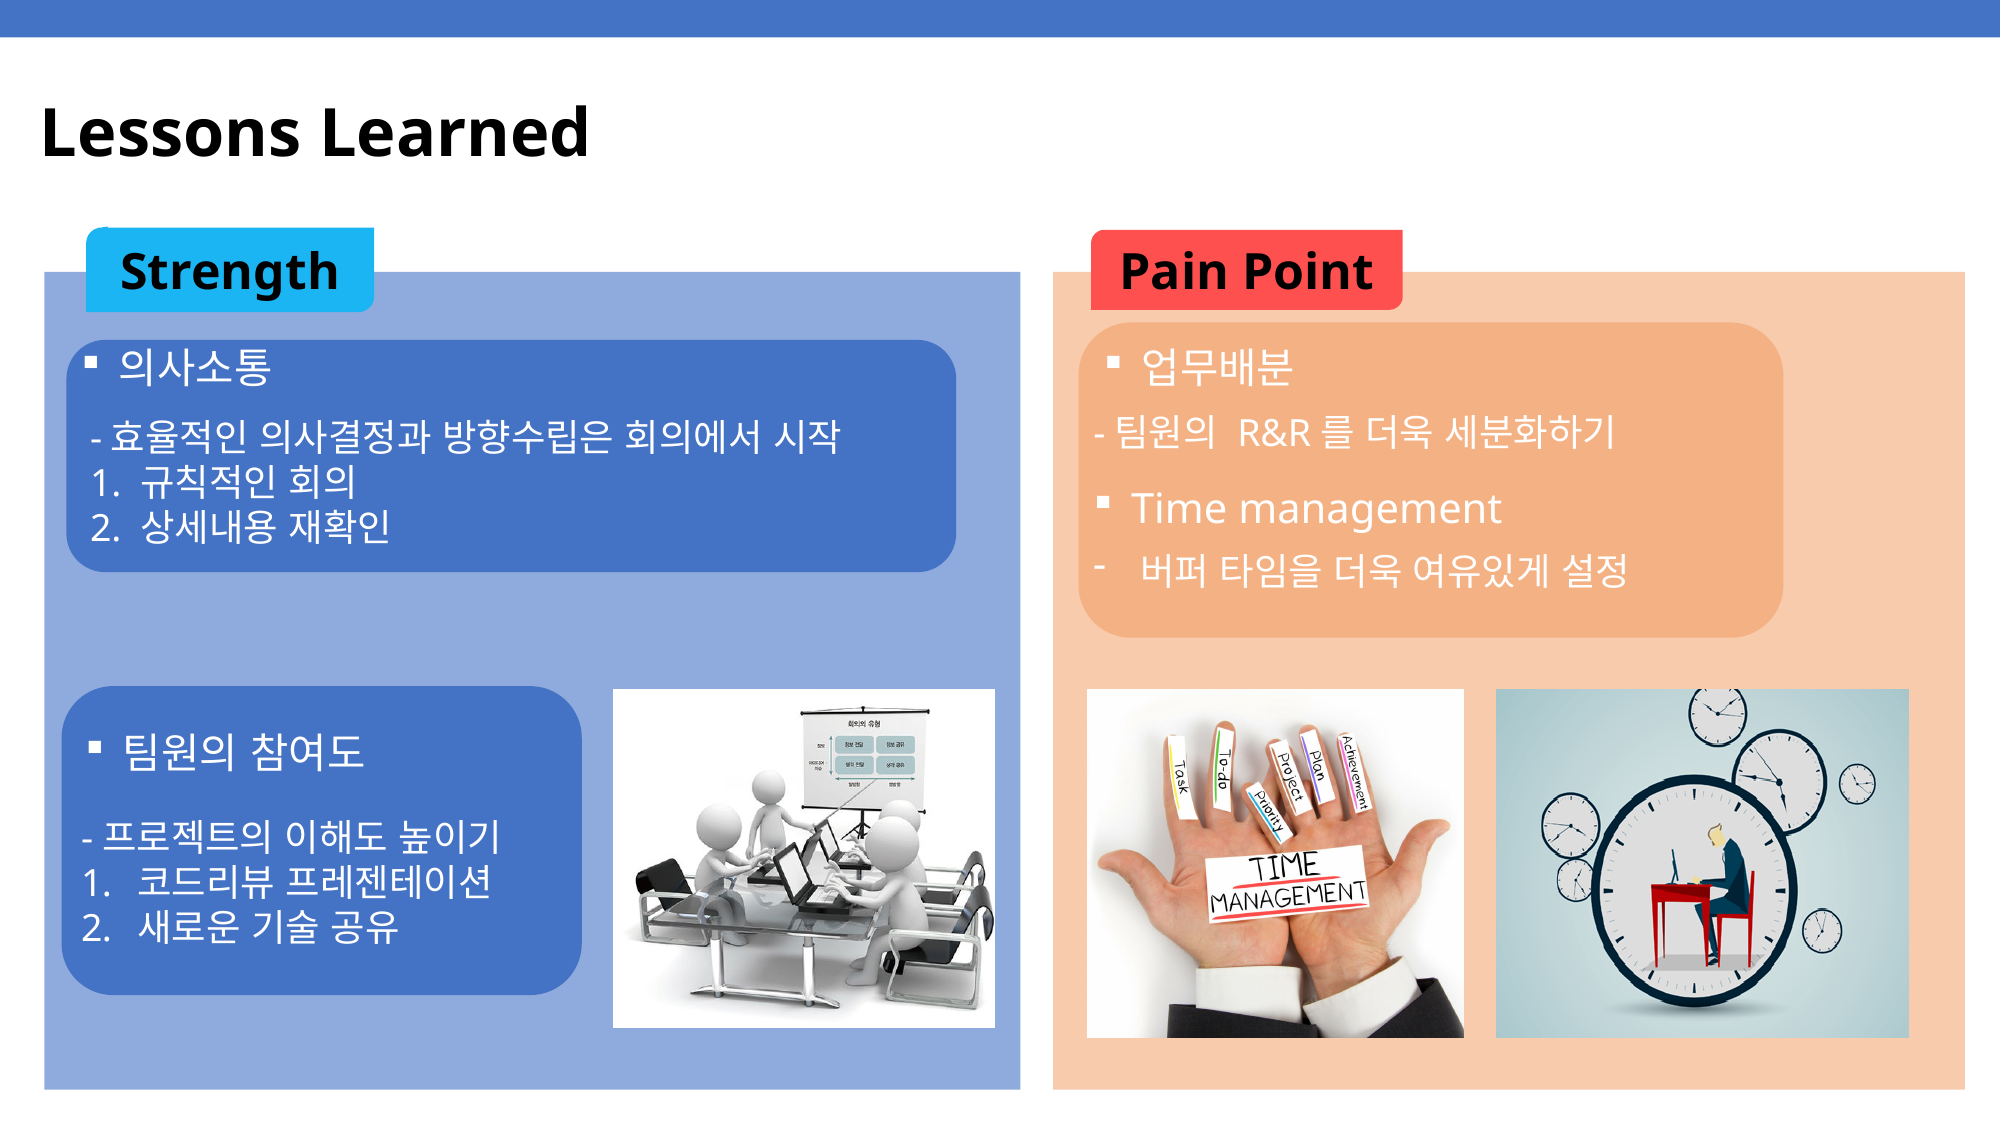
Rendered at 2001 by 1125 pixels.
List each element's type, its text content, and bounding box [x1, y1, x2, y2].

text_box -프로젝트의 이해도 높이기 코드리뷰 프레젠테이션 새로운 기술 공유 [66, 806, 560, 956]
picture [1496, 689, 1909, 1038]
picture [613, 689, 995, 1028]
text_box -팀원의 R&R를 더욱 세분화하기 [1078, 401, 1661, 462]
text_box [65, 338, 958, 574]
picture [1087, 689, 1464, 1038]
text_box [60, 685, 583, 997]
text_box -효율적인 의사결정과 방향수립은 회의에서 시작 1. 규칙적인 회의 2. 상세내용 재확인 [75, 406, 936, 556]
title Lessons Learned [24, 68, 1965, 203]
text_box Time management [1078, 480, 1594, 553]
text_box [43, 271, 1022, 1091]
list 의사소통 [66, 339, 582, 413]
text_box Strength [87, 228, 373, 311]
text_box 버퍼 타임을 더욱 여유있게 설정 [1078, 540, 1741, 690]
text_box [1077, 321, 1785, 638]
text_box 팀원의 참여도 [70, 724, 586, 797]
text_box 업무배분 [1088, 339, 1604, 401]
text_box [1052, 271, 1966, 1091]
text_box Pain Point [1090, 228, 1404, 311]
